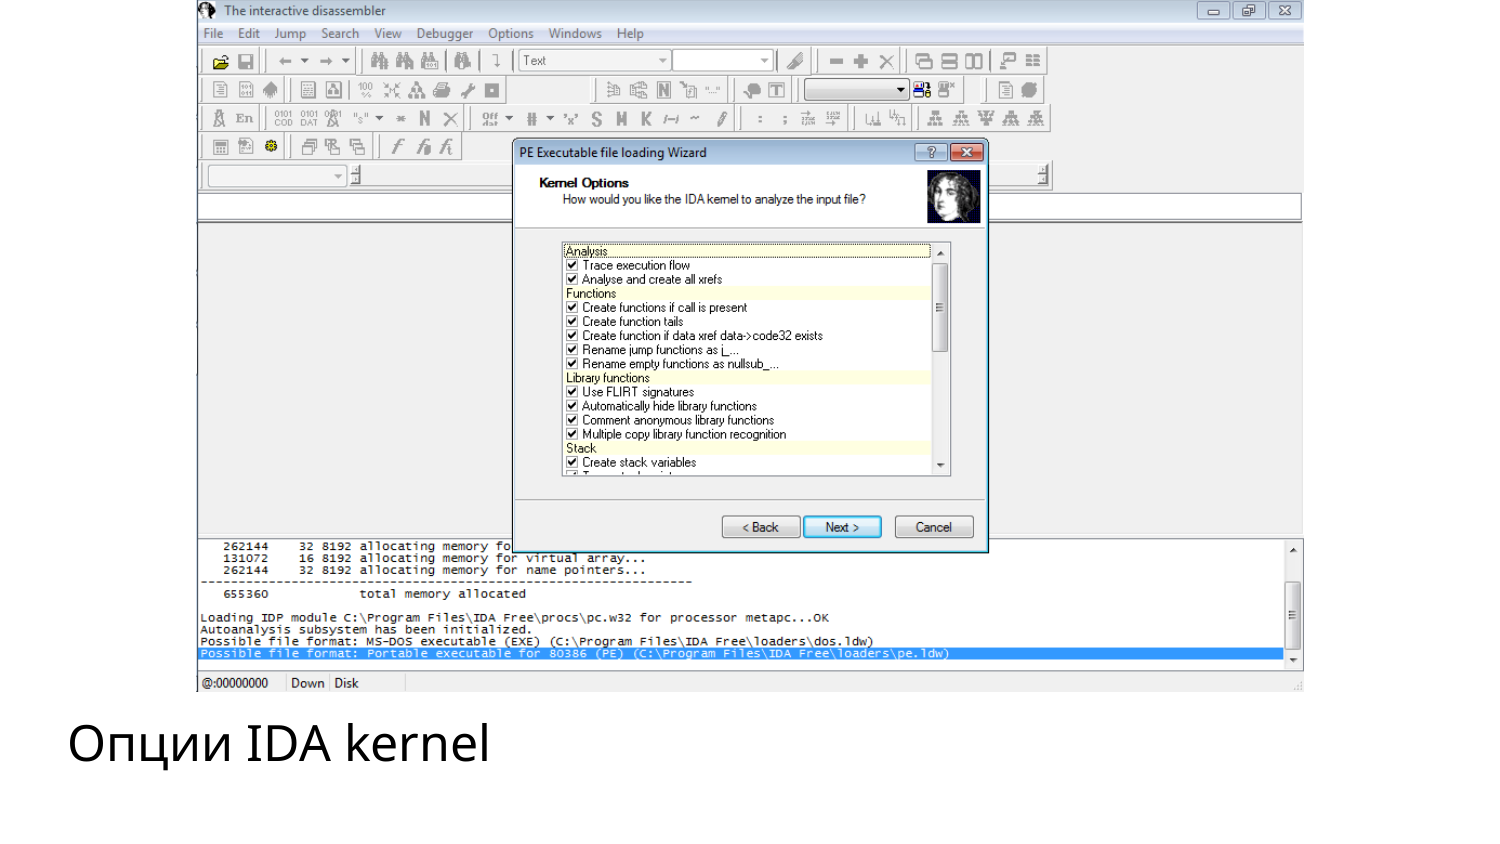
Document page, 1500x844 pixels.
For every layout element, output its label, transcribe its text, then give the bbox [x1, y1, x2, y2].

list Опции IDA kernel [52, 692, 1037, 791]
picture [196, 0, 1304, 693]
